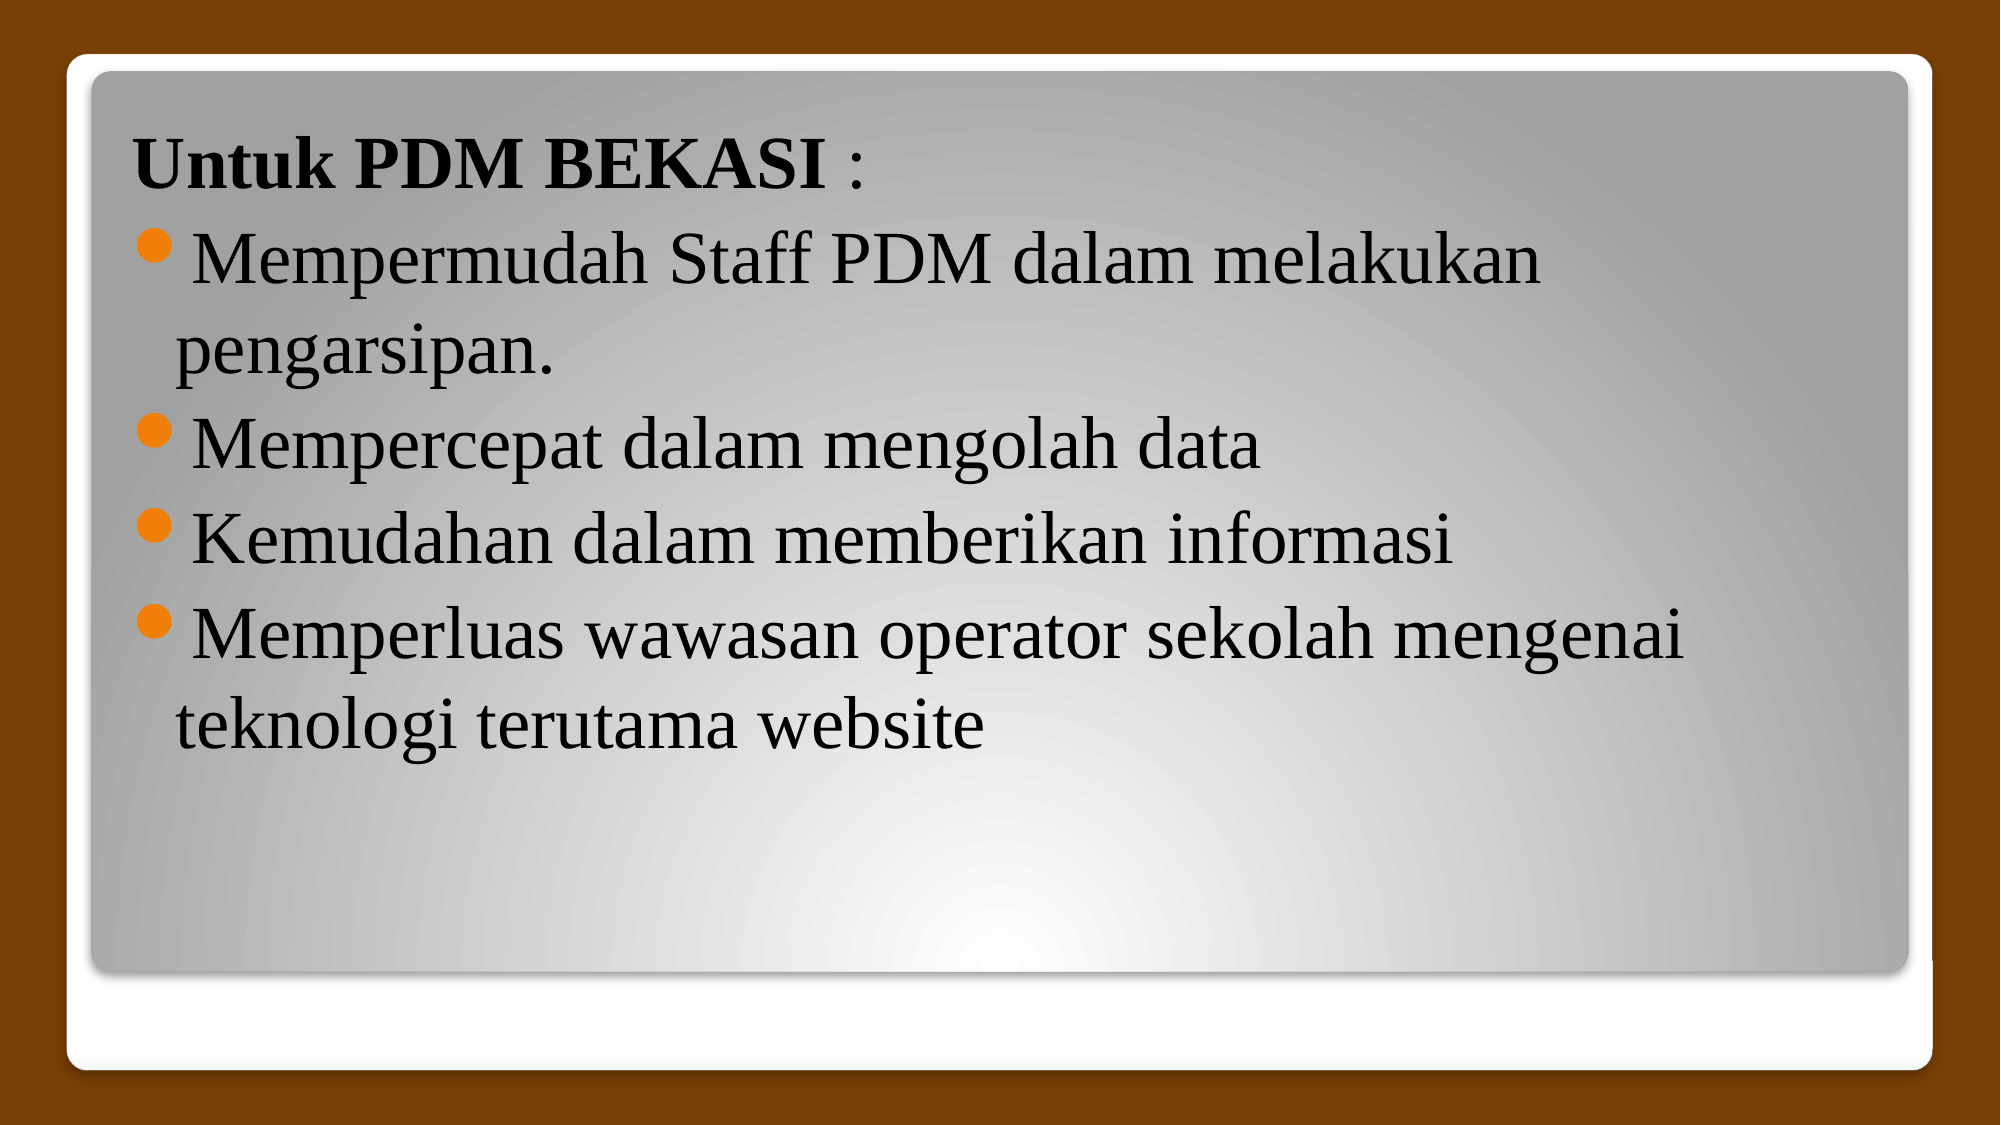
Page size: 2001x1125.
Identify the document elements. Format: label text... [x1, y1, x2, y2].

list Untuk PDM BEKASI : Mempermudah Staff PDM dalam melakukan pengarsipan. Mempercepat dalam mengolah data Kemudahan dalam memberikan informasi Memperluas wawasan operator sekolah mengenai teknologi terutama website [101, 98, 1863, 1014]
